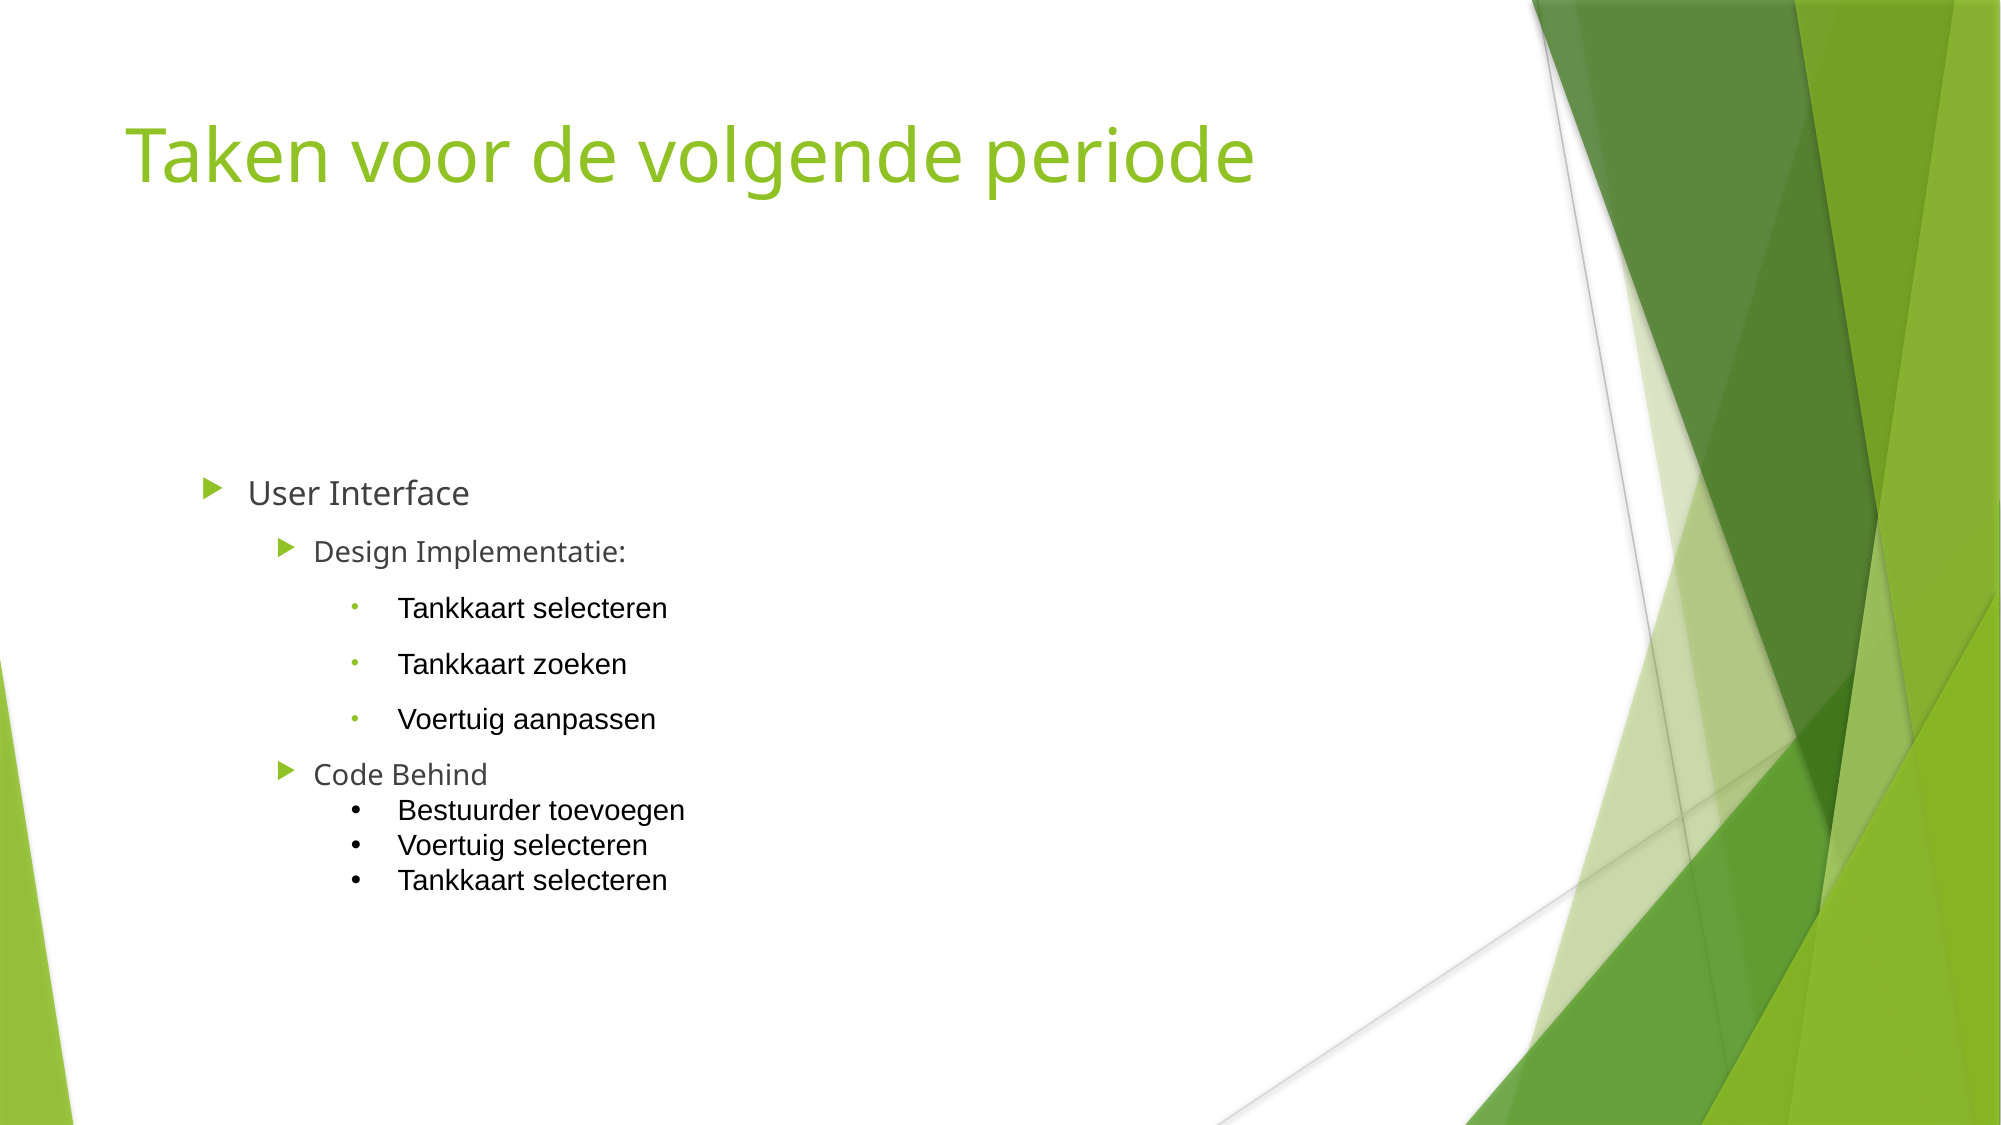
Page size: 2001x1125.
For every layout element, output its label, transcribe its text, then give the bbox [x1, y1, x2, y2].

text_box User Interface Design Implementatie: Tankkaart selecteren Tankkaart zoeken Voertuig aanpassen Code Behind Bestuurder toevoegen Voertuig selecteren Tankkaart selecteren [111, 354, 1522, 991]
text_box Taken voor de volgende periode [111, 99, 1522, 317]
